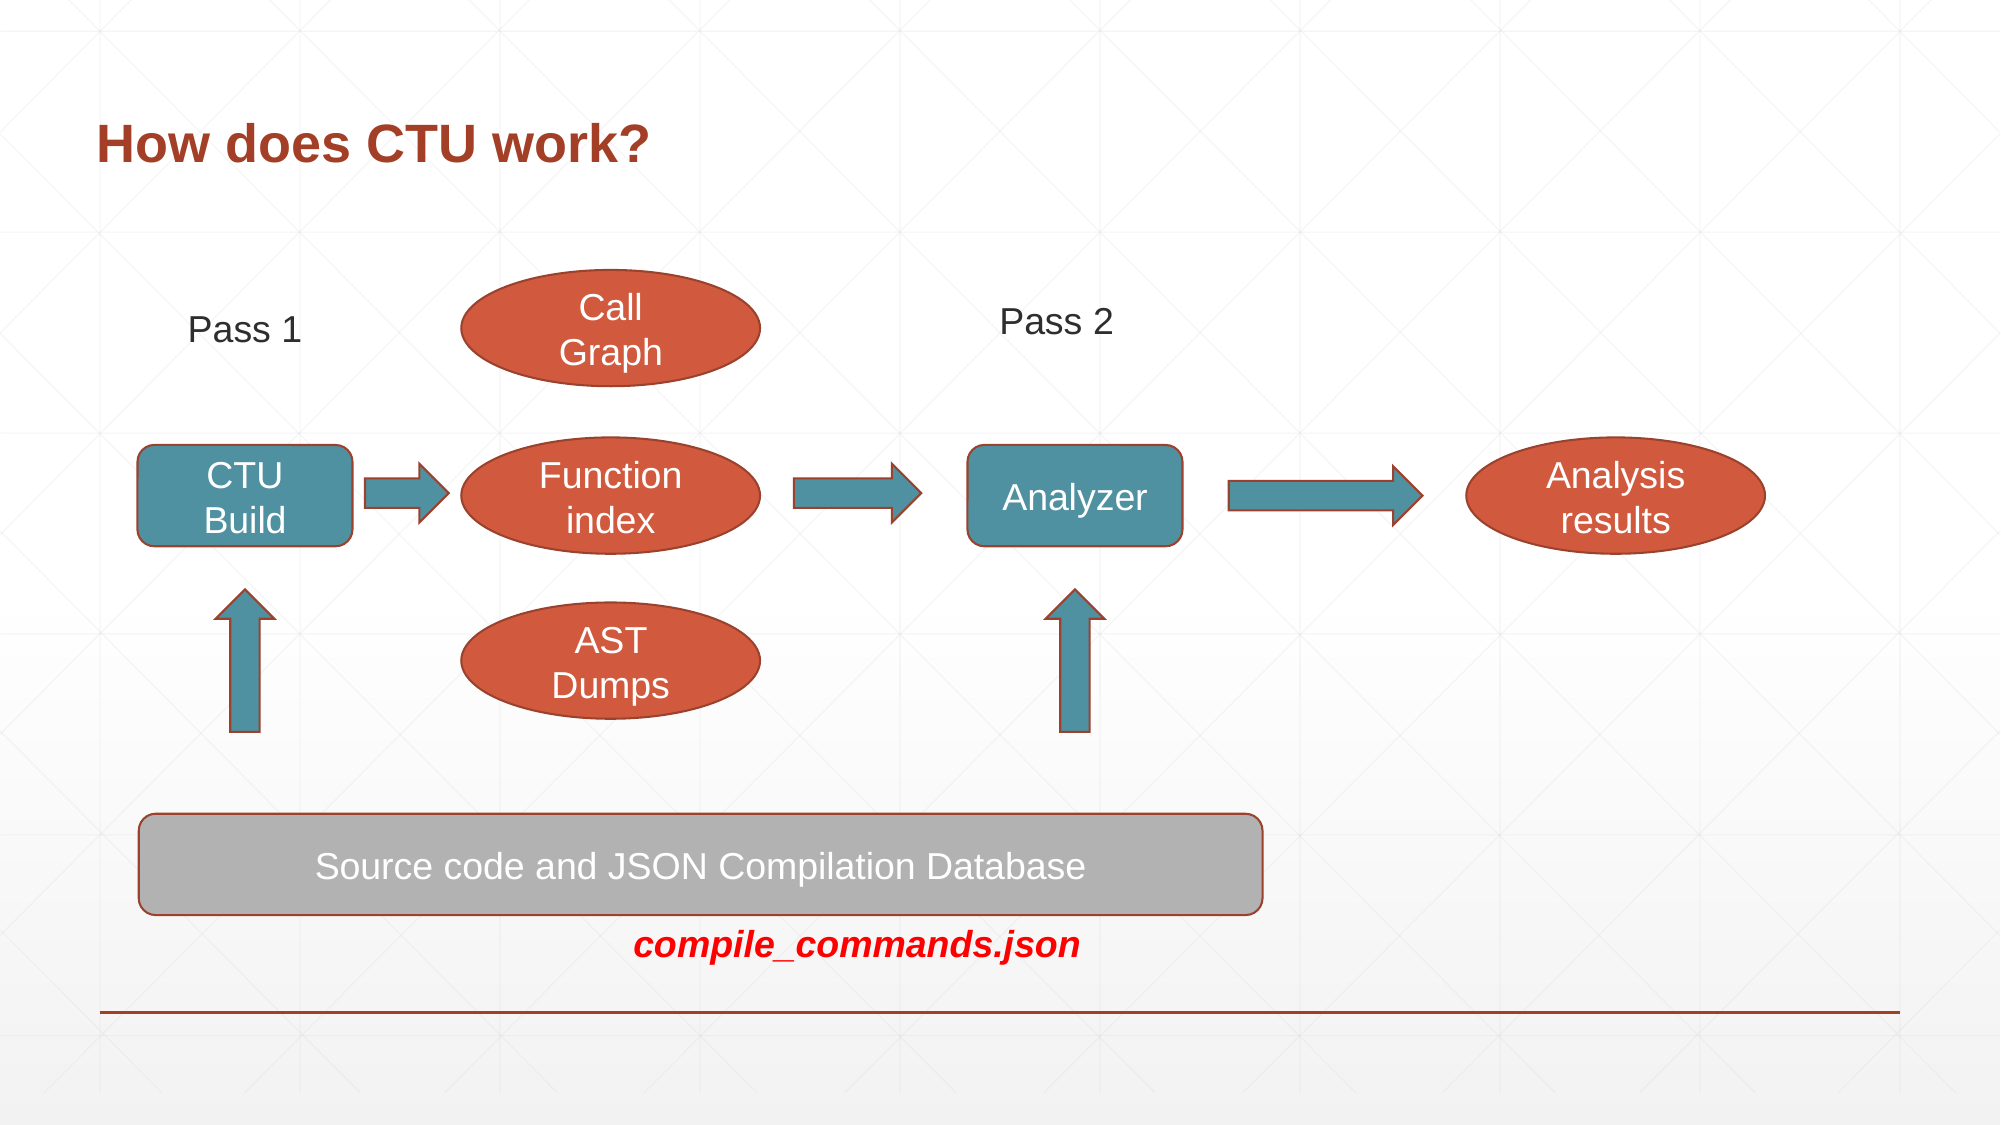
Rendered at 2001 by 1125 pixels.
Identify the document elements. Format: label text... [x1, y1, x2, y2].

text_box compile_commands.json [618, 913, 1097, 973]
text_box Call Graph [460, 268, 762, 388]
text_box [363, 461, 451, 526]
text_box [1043, 587, 1107, 733]
text_box Analysis results [1465, 436, 1767, 555]
text_box [213, 587, 277, 733]
text_box Function index [460, 436, 762, 555]
text_box CTU Build [136, 443, 354, 548]
text_box [792, 461, 923, 526]
text_box AST Dumps [460, 601, 762, 720]
text_box Pass 2 [984, 289, 1129, 350]
text_box Source code and JSON Compilation Database [137, 812, 1264, 917]
title How does CTU work? [81, 49, 1657, 247]
text_box [1227, 463, 1424, 528]
text_box Pass 1 [172, 297, 318, 358]
text_box Analyzer [966, 443, 1184, 548]
